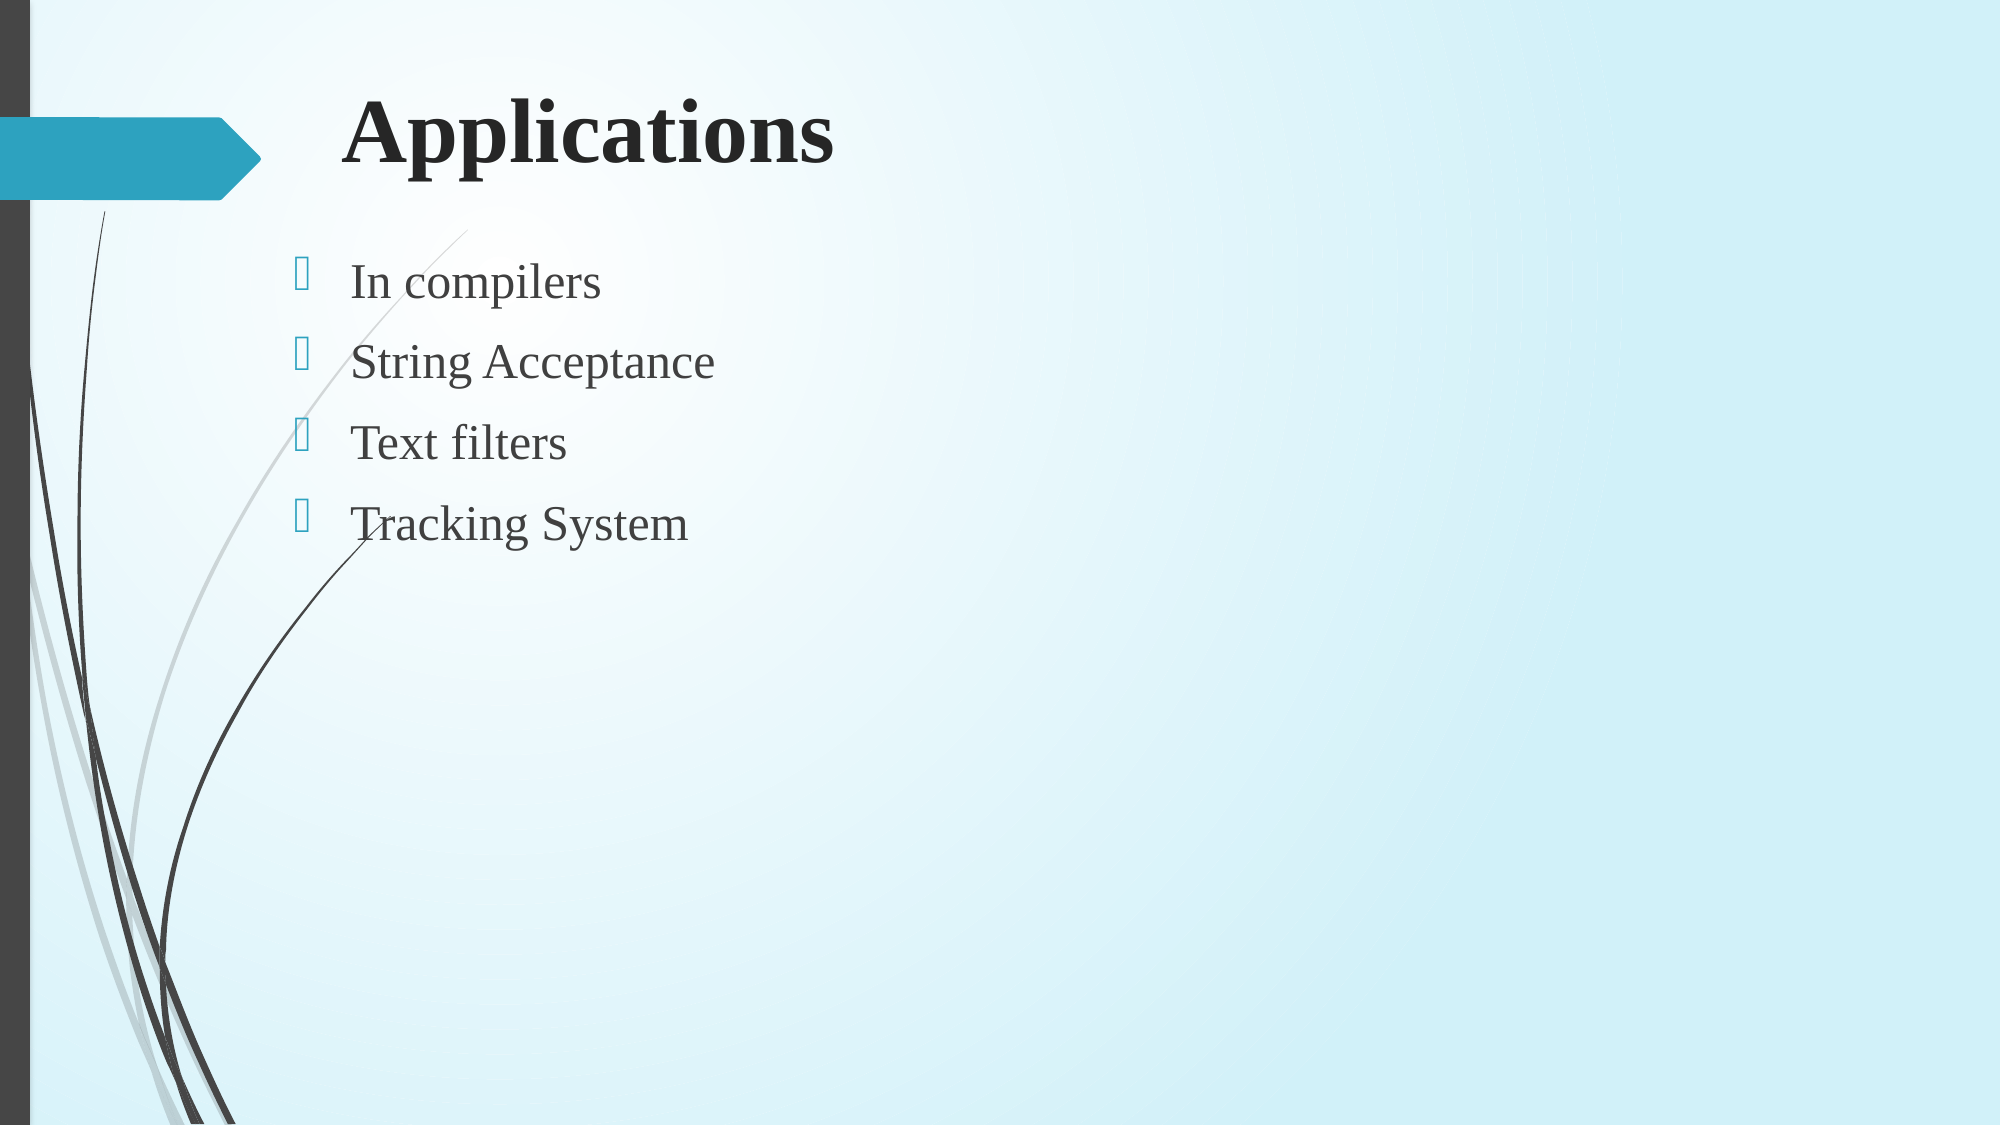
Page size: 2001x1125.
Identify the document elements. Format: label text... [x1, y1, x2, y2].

title Applications [326, 62, 1789, 231]
list In compilers String Acceptance Text filters Tracking System [278, 240, 1820, 940]
